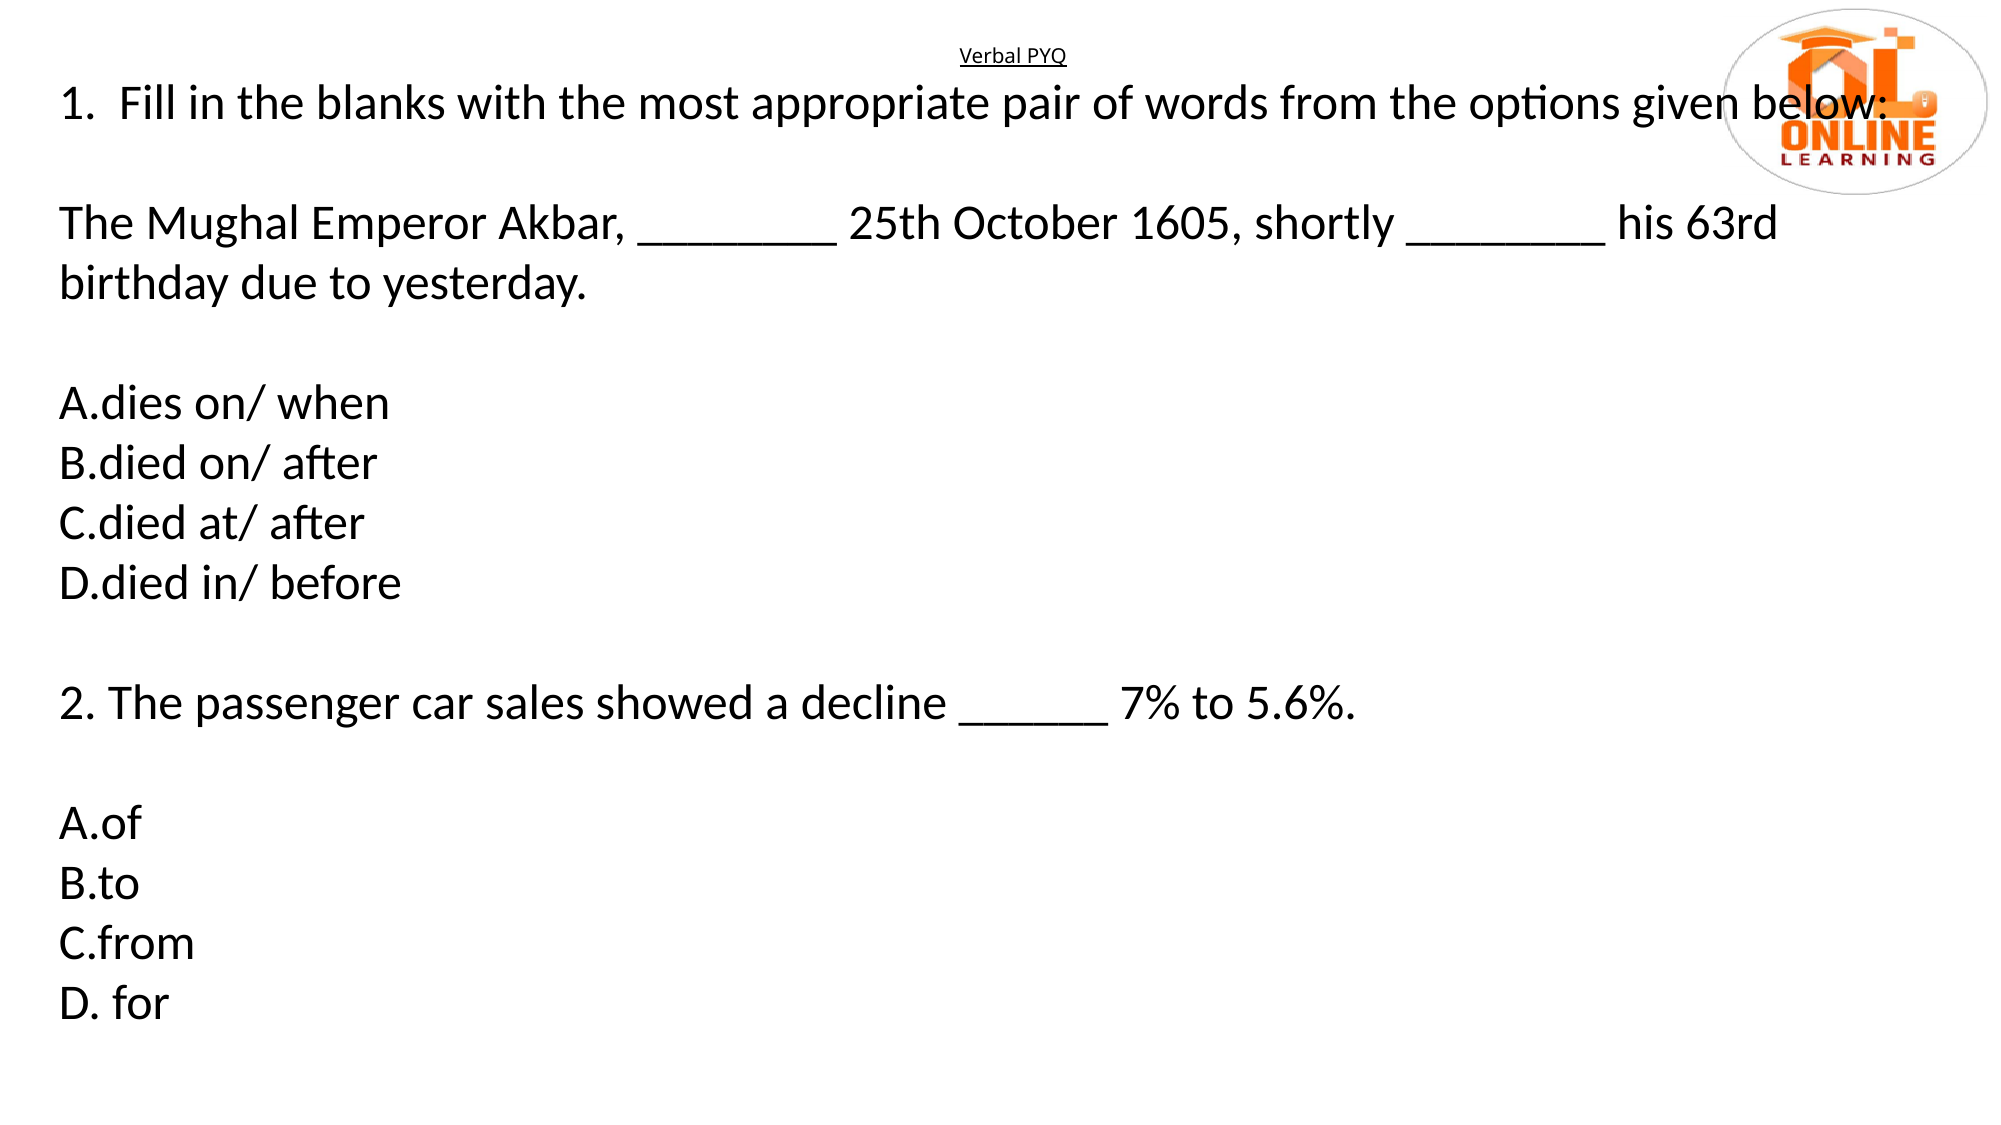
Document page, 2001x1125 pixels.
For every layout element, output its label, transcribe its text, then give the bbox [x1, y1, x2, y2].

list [1712, 0, 2000, 201]
title Verbal PYQ [164, 15, 1712, 62]
text_box 1. Fill in the blanks with the most appropriate pair of words from the options given below: The Mughal Emperor Akbar, ________ 25th October 1605, shortly ________ his 63rd birthday due to yesterday. A.dies on/ when B.died on/ after C.died at/ after D.died in/ before 2. The passenger car sales showed a decline ______ 7% to 5.6%. A.of B.to C.from D. for [44, 62, 1956, 1125]
